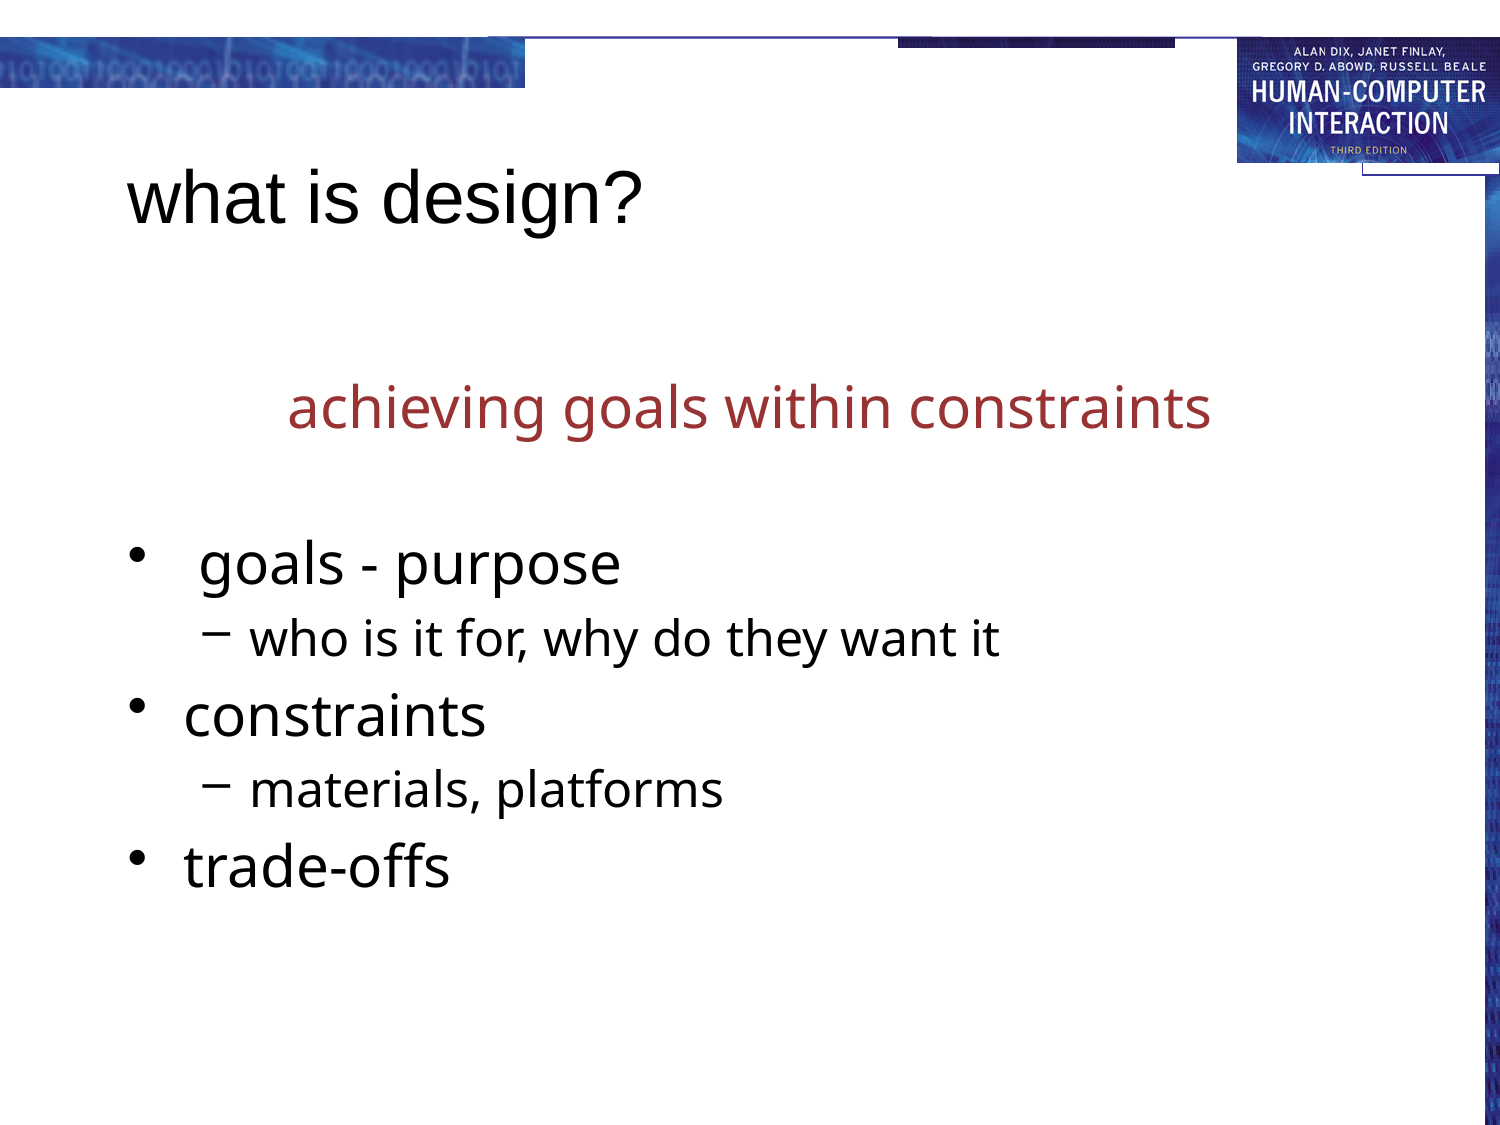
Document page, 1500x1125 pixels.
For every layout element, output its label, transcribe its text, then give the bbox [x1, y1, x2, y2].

title what is design? [112, 99, 1238, 288]
picture [1485, 176, 1500, 1125]
picture [898, 37, 1175, 48]
picture [1237, 37, 1500, 163]
list achieving goals within constraints goals - purpose who is it for, why do they want it constraints materials, platforms trade-offs [112, 362, 1388, 1038]
picture [0, 37, 525, 88]
